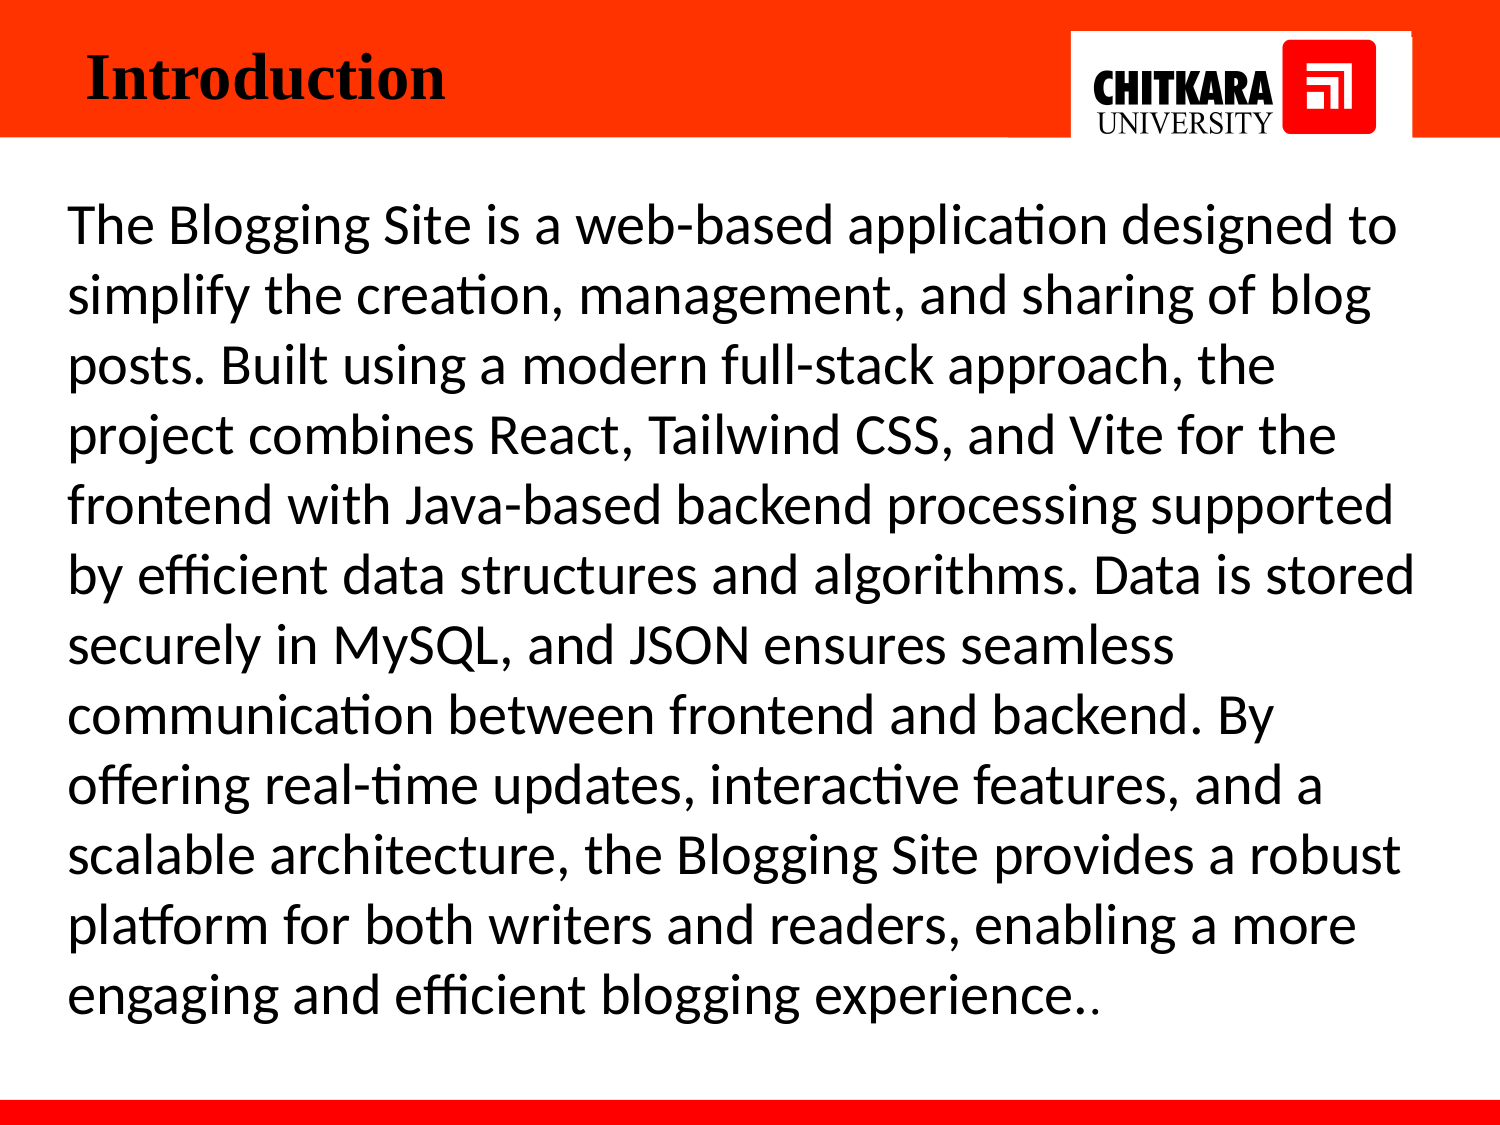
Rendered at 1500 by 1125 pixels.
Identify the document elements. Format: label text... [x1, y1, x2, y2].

text_box The Blogging Site is a web-based application designed to simplify the creation, management, and sharing of blog posts. Built using a modern full-stack approach, the project combines React, Tailwind CSS, and Vite for the frontend with Java-based backend processing supported by efficient data structures and algorithms. Data is stored securely in MySQL, and JSON ensures seamless communication between frontend and backend. By offering real-time updates, interactive features, and a scalable architecture, the Blogging Site provides a robust platform for both writers and readers, enabling a more engaging and efficient blogging experience.. [52, 178, 1466, 1034]
text_box Introduction [70, 25, 957, 121]
picture [1074, 37, 1391, 138]
